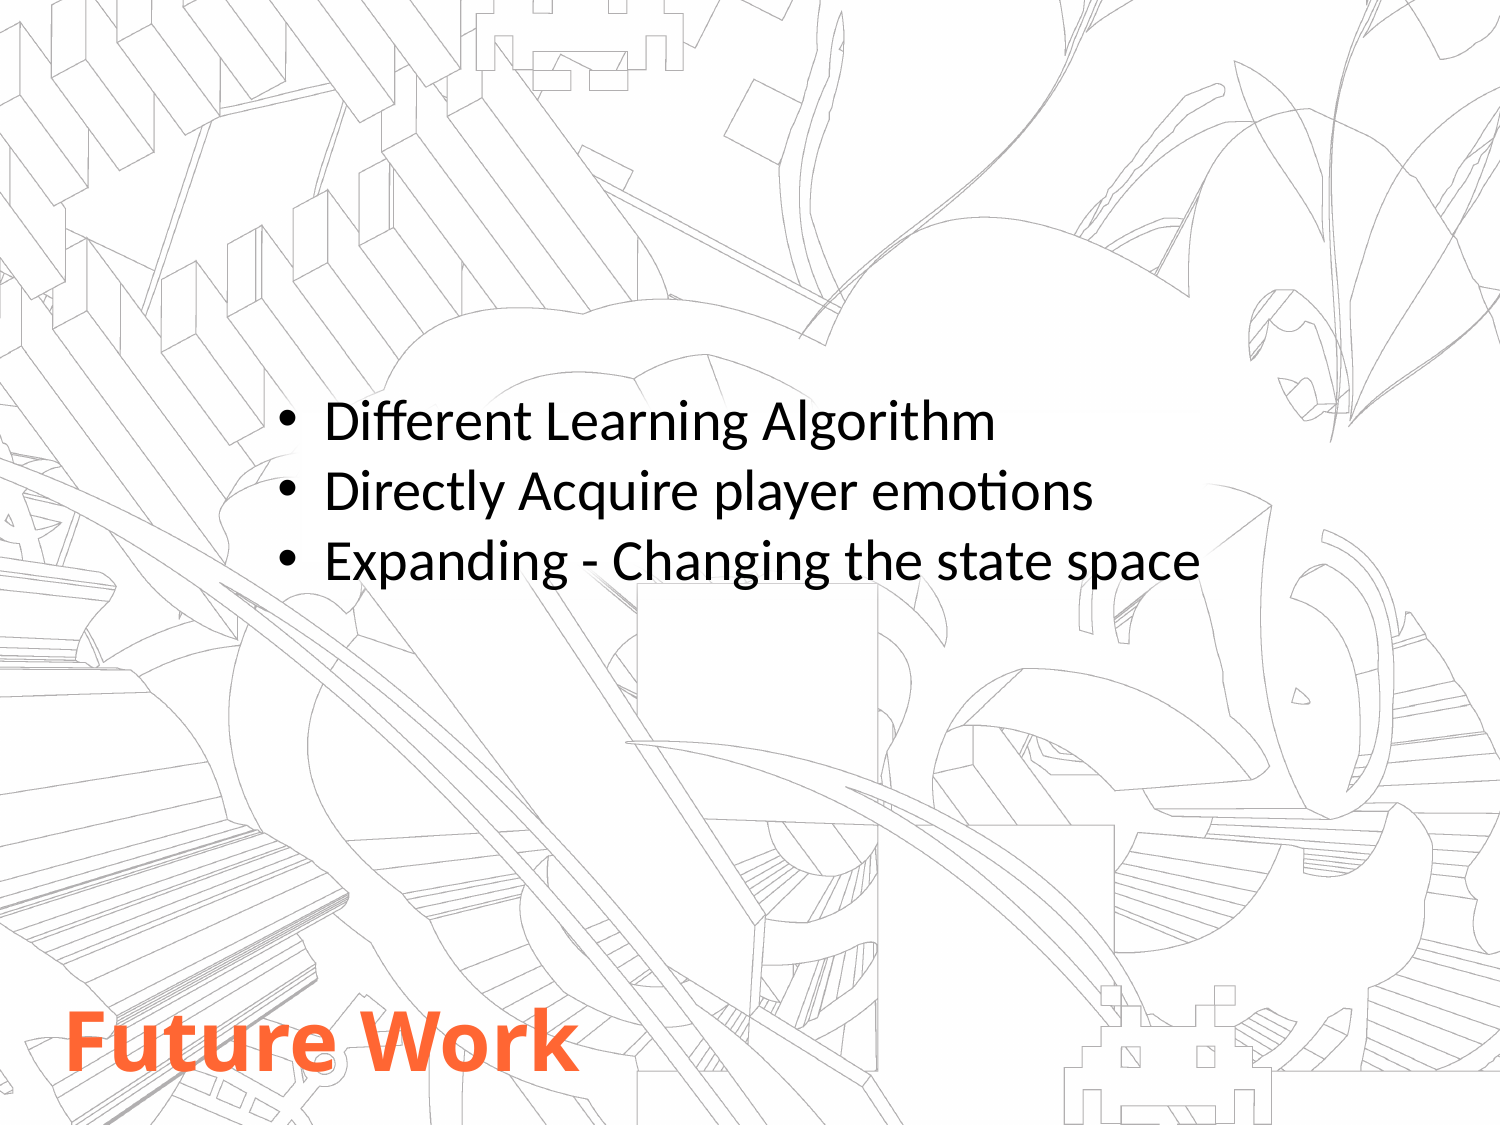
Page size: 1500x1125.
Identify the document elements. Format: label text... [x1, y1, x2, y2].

picture [0, 0, 1500, 1125]
title Future Work [62, 950, 738, 1125]
text_box Different Learning Algorithm Directly Acquire player emotions Expanding - Changing the state space [298, 410, 1204, 566]
